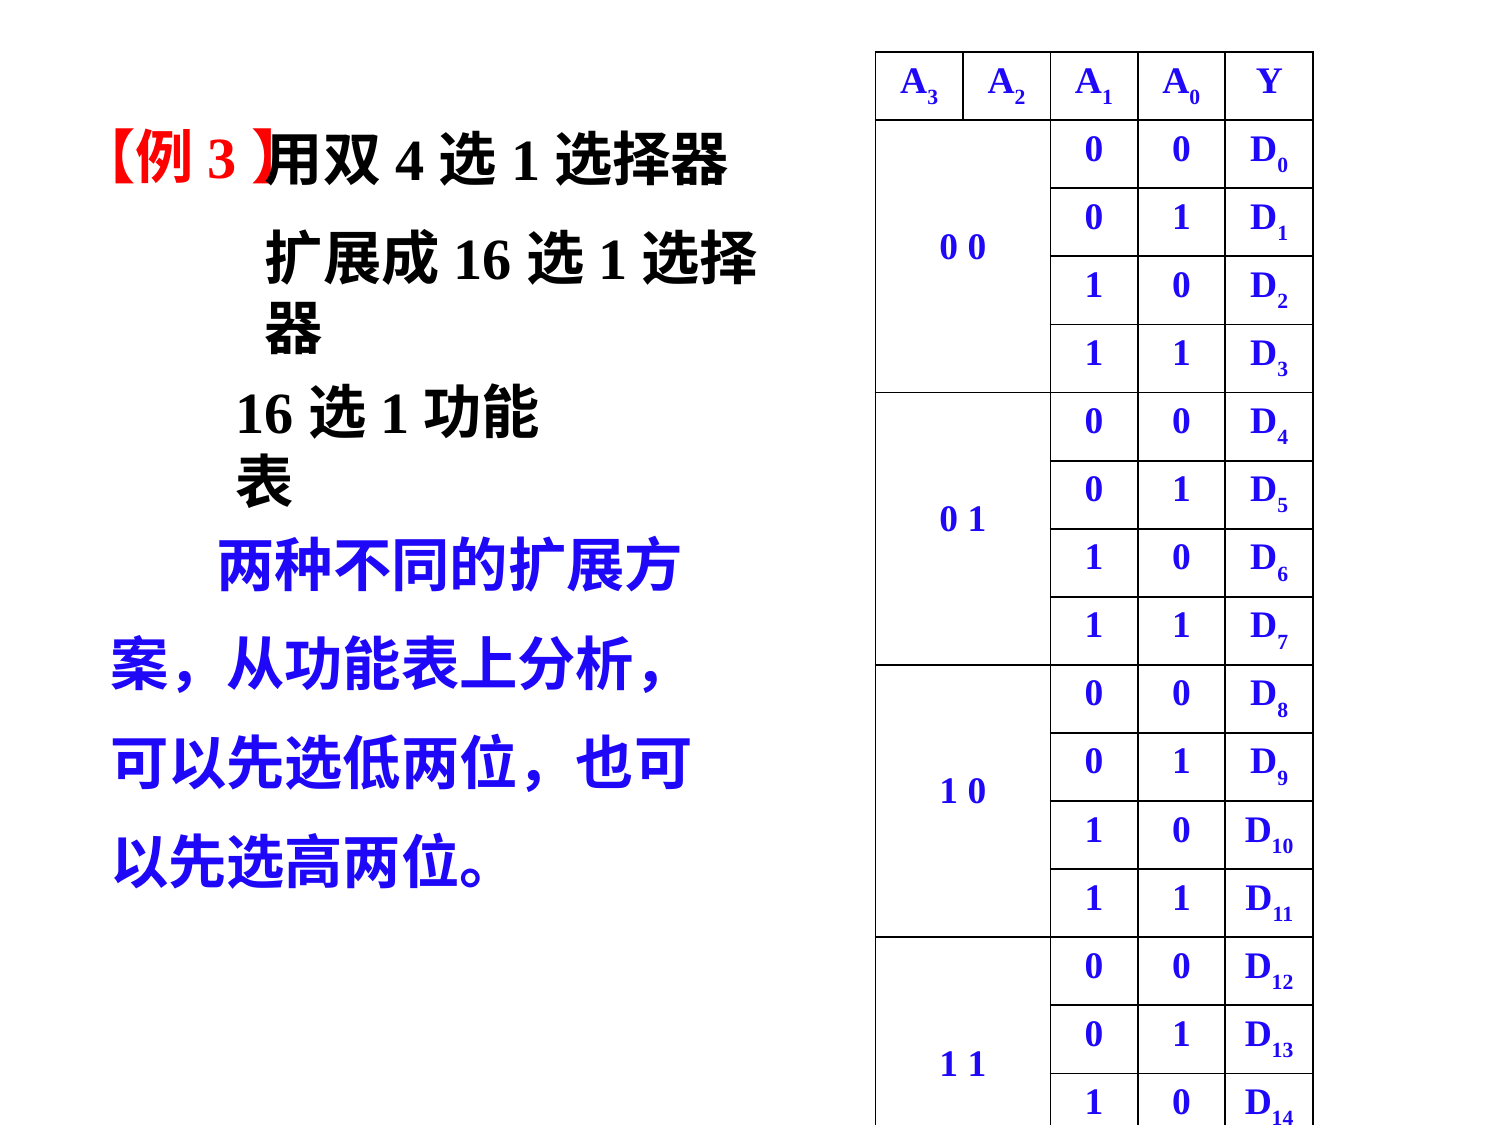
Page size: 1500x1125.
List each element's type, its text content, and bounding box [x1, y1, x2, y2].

table_cell D13 [1226, 1006, 1312, 1073]
table_cell D11 [1226, 870, 1312, 936]
table_cell 0 [1139, 802, 1224, 868]
table_cell D12 [1226, 938, 1312, 1004]
table_cell 1 [1051, 802, 1137, 868]
table_cell 0 [1139, 530, 1224, 596]
table_cell D3 [1226, 325, 1312, 392]
table_cell 0 [1139, 938, 1224, 1004]
table_cell 0 [1051, 734, 1137, 800]
table_cell 1 [1051, 325, 1137, 392]
table_header A3 [876, 53, 962, 119]
table_cell D0 [1226, 121, 1312, 187]
table_cell D2 [1226, 257, 1312, 324]
table_cell 0 [1139, 1074, 1224, 1125]
table_cell D4 [1226, 393, 1312, 460]
table_header A2 [964, 53, 1050, 119]
table_cell D5 [1226, 462, 1312, 528]
table_cell 1 [1139, 1006, 1224, 1073]
table_cell 1 [1139, 462, 1224, 528]
table_cell D9 [1226, 734, 1312, 800]
text_box 两种不同的扩展方 案，从功能表上分析， 可以先选低两位，也可 以先选高两位。 [95, 520, 753, 903]
table_header Y [1226, 53, 1312, 119]
table_cell D10 [1226, 802, 1312, 868]
title 【例3】 [62, 120, 250, 191]
table_cell 1 [1051, 870, 1137, 936]
table_cell 1 [1051, 1074, 1137, 1125]
table_cell D1 [1226, 189, 1312, 255]
table_cell 0 [1139, 257, 1224, 324]
text_box 用双4选1选择器 扩展成16选1选择器 [250, 114, 830, 369]
table_cell 1 [1051, 598, 1137, 664]
table_cell 0 [1051, 938, 1137, 1004]
table_cell 0 [1139, 121, 1224, 187]
table_cell 0 [1139, 393, 1224, 460]
table_cell 1 0 [876, 666, 1050, 936]
table_cell 0 [1139, 666, 1224, 732]
table_cell 1 [1139, 870, 1224, 936]
table_cell 0 [1051, 393, 1137, 460]
table_cell 0 0 [876, 121, 1050, 392]
table_cell D8 [1226, 666, 1312, 732]
table_cell 1 [1051, 530, 1137, 596]
table_cell 1 [1139, 734, 1224, 800]
table_cell D6 [1226, 530, 1312, 596]
table_cell 1 [1139, 598, 1224, 664]
table_header A1 [1051, 53, 1137, 119]
table_cell D14 [1226, 1074, 1312, 1125]
table_cell 0 [1051, 1006, 1137, 1073]
table_cell 0 [1051, 462, 1137, 528]
table_cell 1 [1051, 257, 1137, 324]
table_cell 0 [1051, 121, 1137, 187]
table_header A0 [1139, 53, 1224, 119]
table_cell 1 [1139, 325, 1224, 392]
table_cell 1 [1139, 189, 1224, 255]
table_cell D7 [1226, 598, 1312, 664]
table_cell 1 1 [876, 938, 1050, 1125]
table_cell 0 [1051, 189, 1137, 255]
table_cell 0 1 [876, 393, 1050, 664]
table_cell 0 [1051, 666, 1137, 732]
text_box 16选1功能表 [221, 367, 611, 523]
